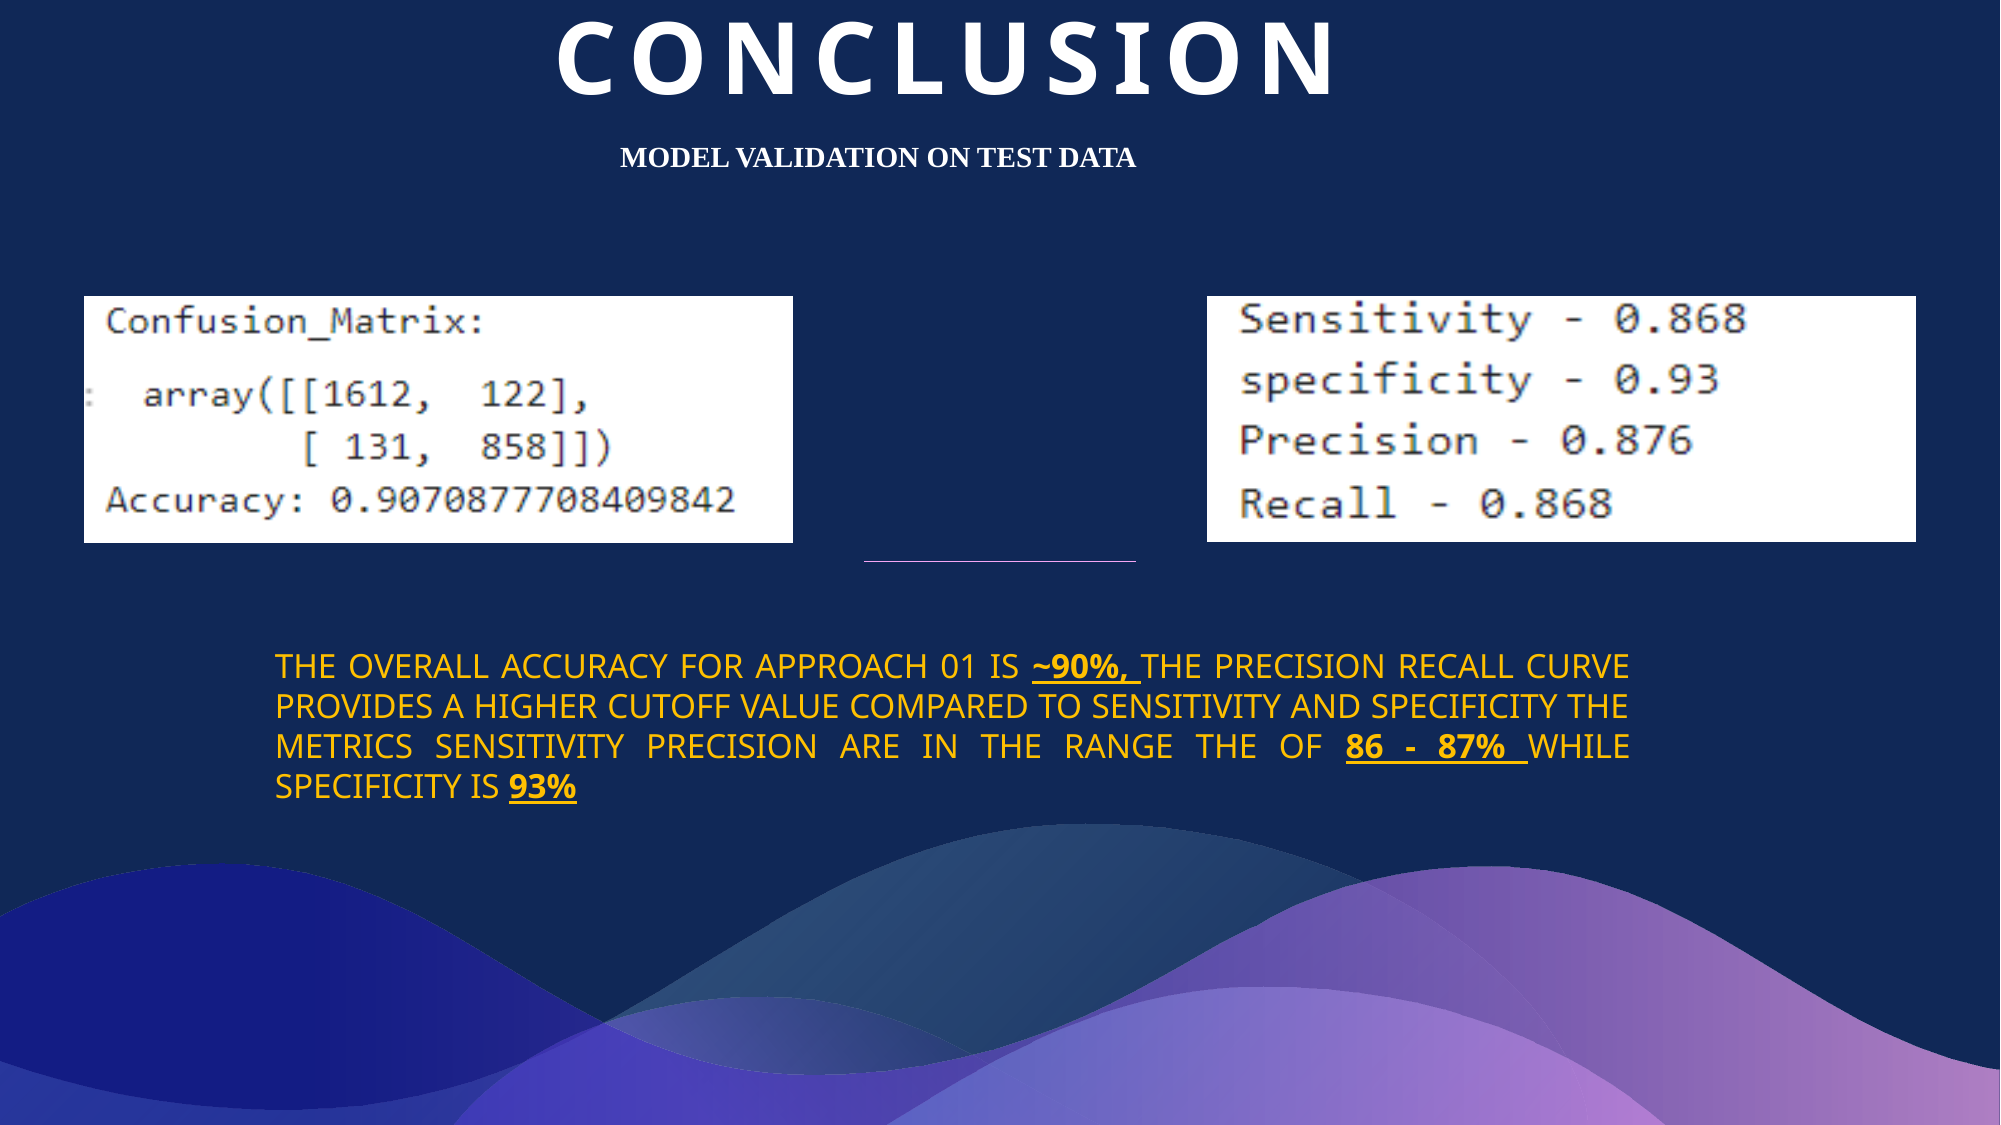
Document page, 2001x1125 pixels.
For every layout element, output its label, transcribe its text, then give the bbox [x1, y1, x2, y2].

picture [84, 296, 793, 543]
title conclusion [138, 8, 1831, 124]
picture [1207, 296, 1916, 543]
text_box Model Validation on Test Data [458, 123, 1299, 182]
text_box The Overall accuracy for Approach 01 is ~90%, the precision recall curve provides a higher cutoff value compared to sensitivity and specificity The metrics Sensitivity Precision are in the range the of 86 - 87% while specificity is 93% [259, 657, 1646, 813]
